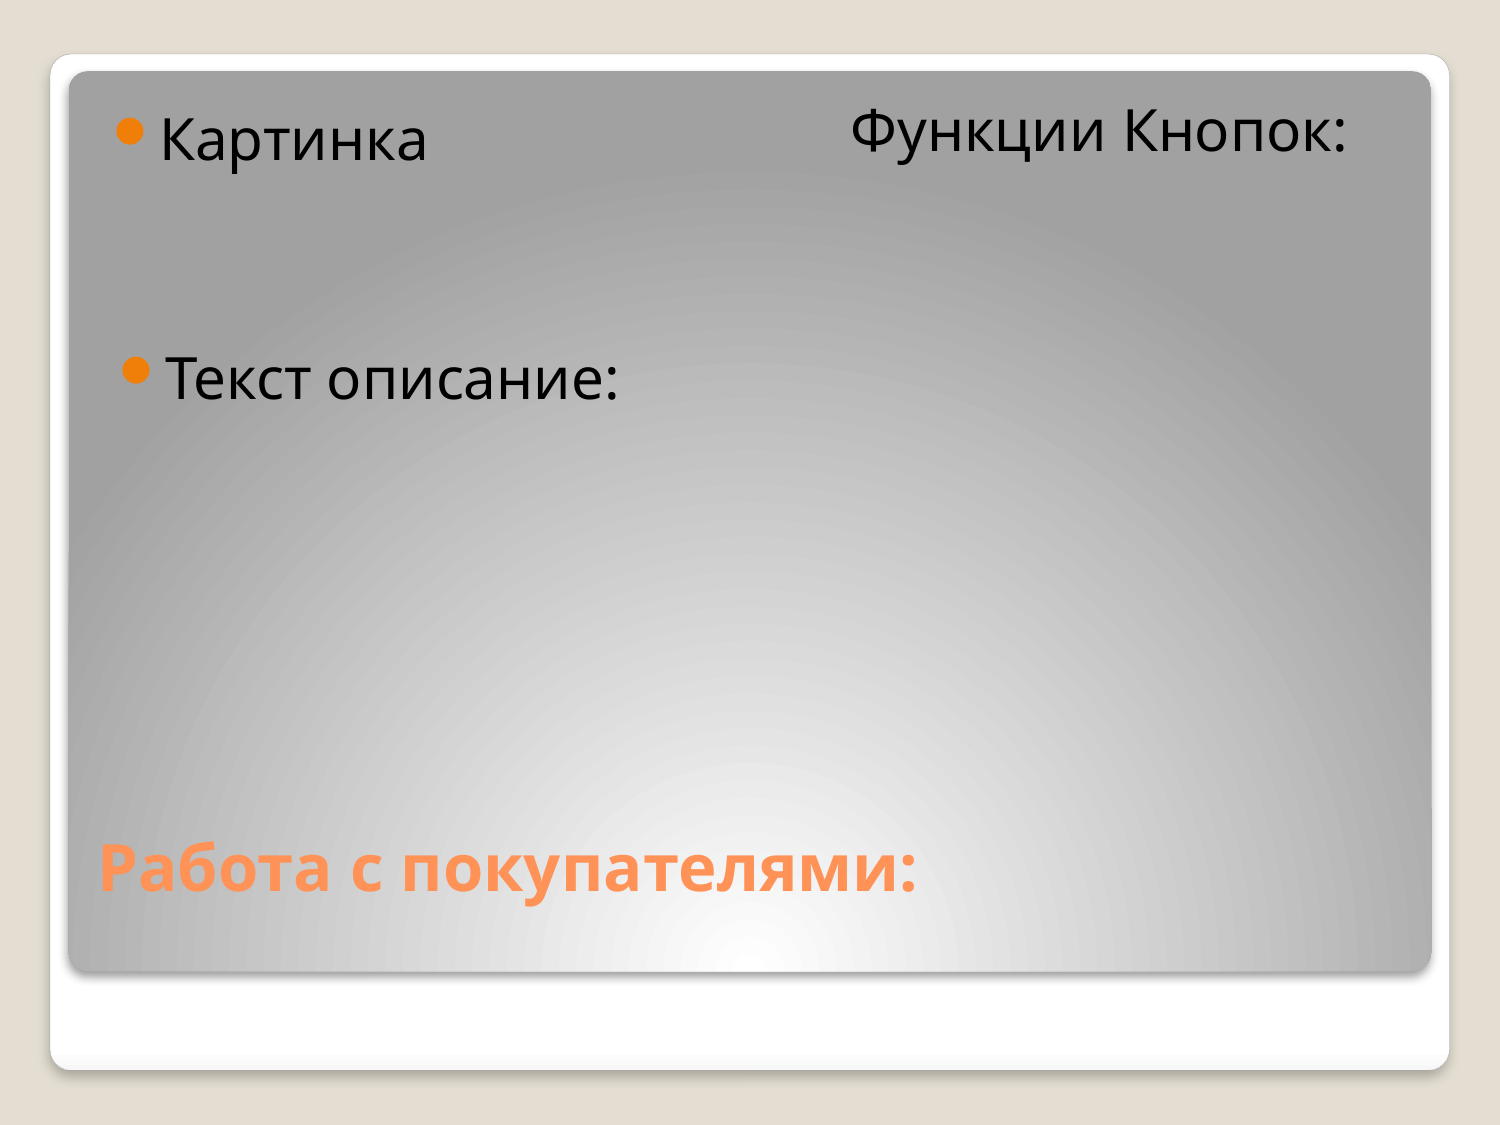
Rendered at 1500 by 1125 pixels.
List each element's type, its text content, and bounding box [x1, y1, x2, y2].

text_box Текст описание: [88, 326, 820, 799]
text_box Функции Кнопок: [820, 78, 1436, 835]
title Работа с покупателями: [82, 817, 1425, 990]
list Картинка [82, 86, 820, 279]
